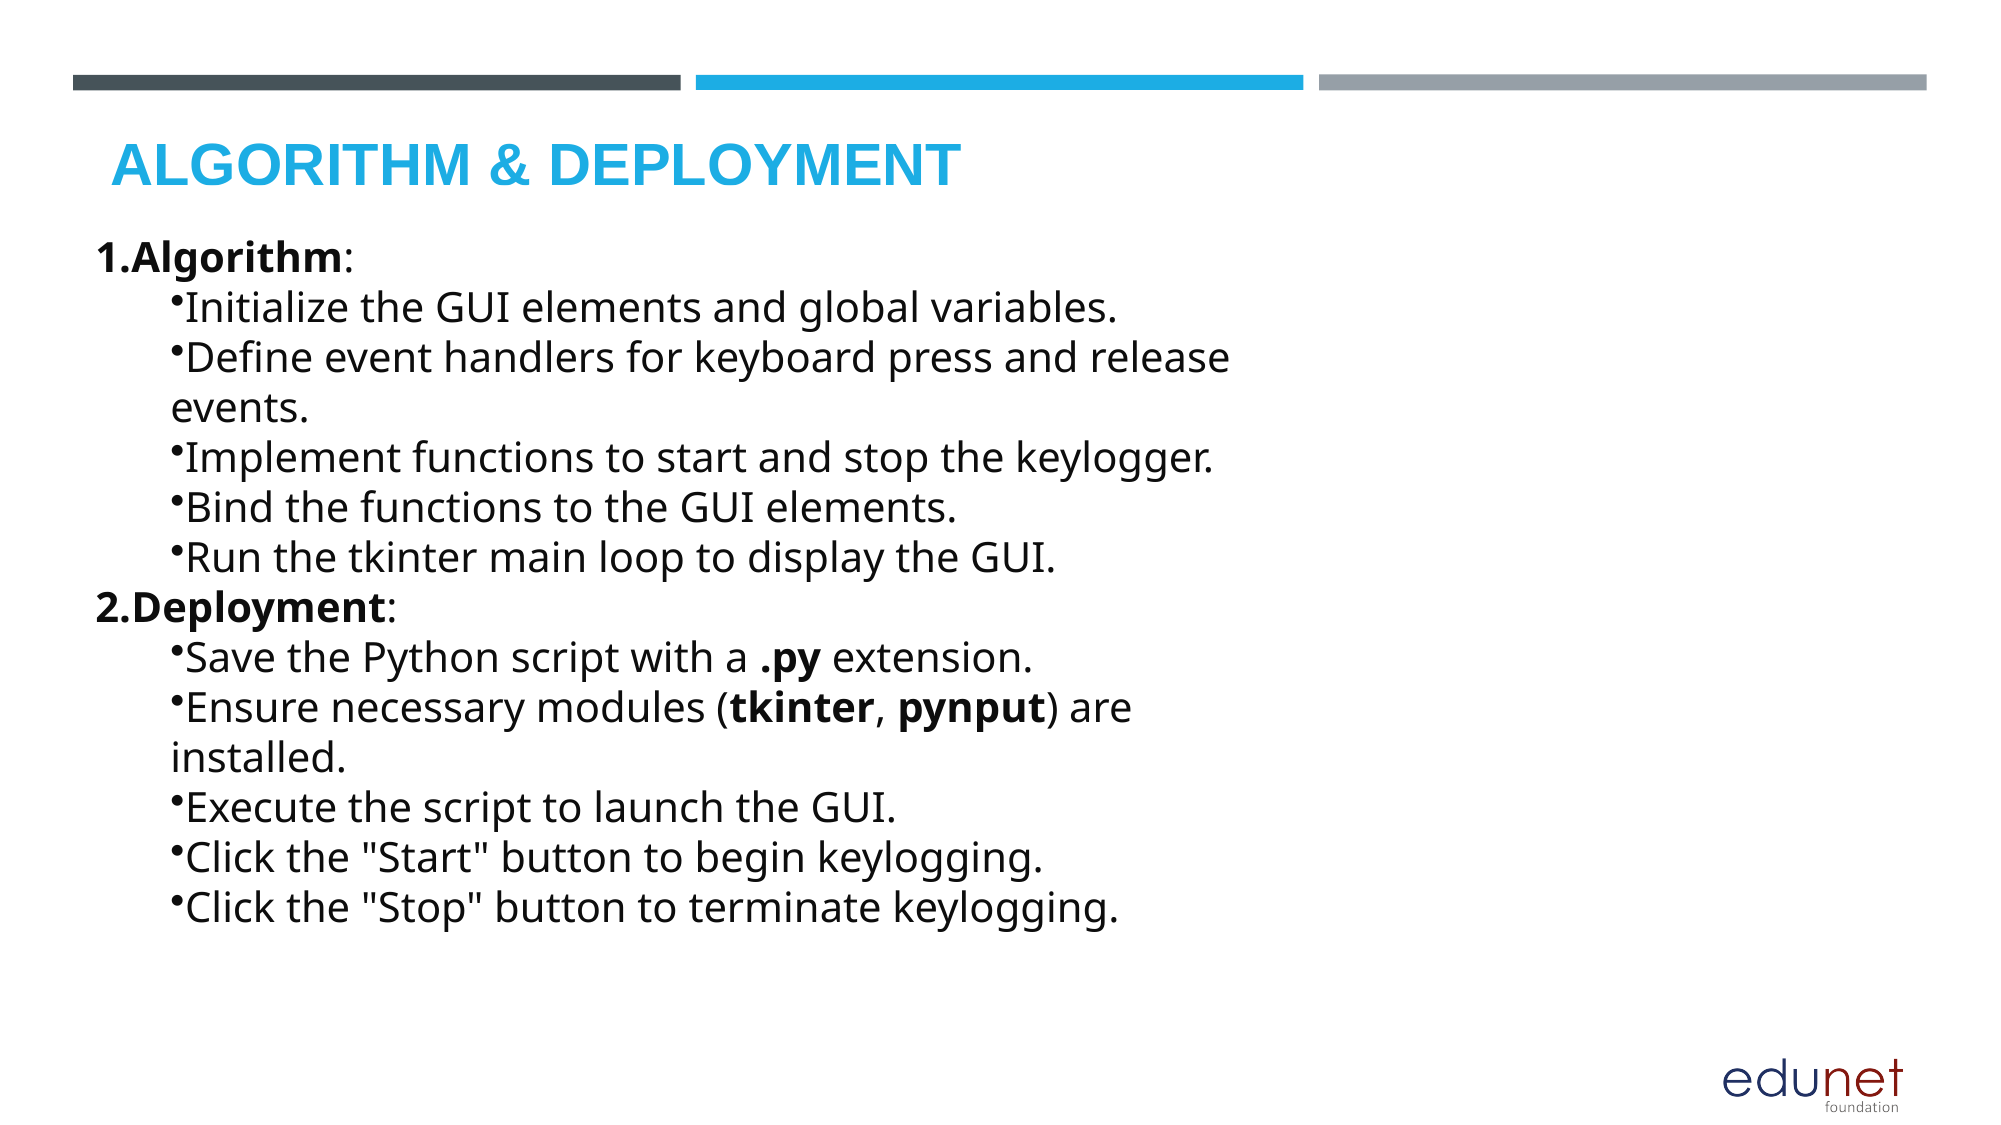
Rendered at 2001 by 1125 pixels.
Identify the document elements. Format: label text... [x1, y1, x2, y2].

title ALGORITHM & DEPLOYMENT [95, 117, 1905, 205]
list Algorithm: Initialize the GUI elements and global variables. Define event handlers for keyboard press and release events. Implement functions to start and stop the keylogger. Bind the functions to the GUI elements. Run the tkinter main loop to display the GUI. Deployment: Save the Python script with a .py extension. Ensure necessary modules (tkinter, pynput) are installed. Execute the script to launch the GUI. Click the "Start" button to begin keylogging. Click the "Stop" button to terminate keylogging. [95, 185, 1241, 1009]
picture [1719, 1056, 1905, 1116]
